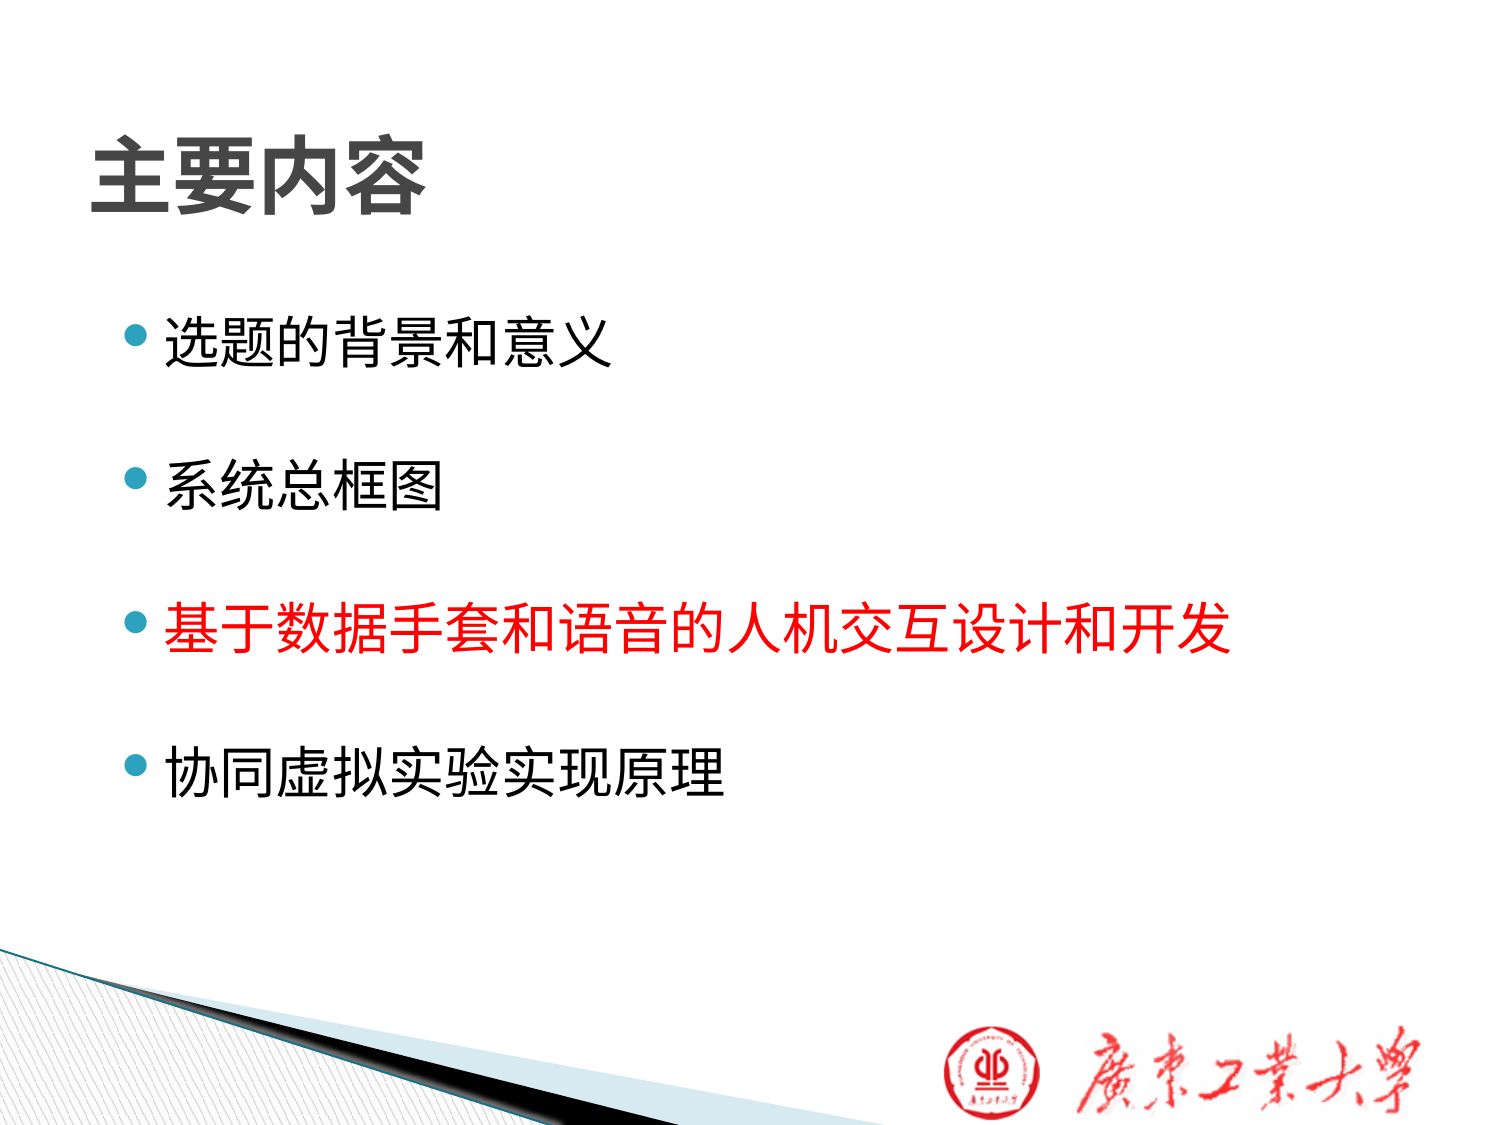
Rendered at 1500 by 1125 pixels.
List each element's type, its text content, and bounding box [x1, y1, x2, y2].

picture [921, 1017, 1439, 1125]
list 选题的背景和意义 系统总框图 基于数据手套和语音的人机交互设计和开发 协同虚拟实验实现原理 [88, 231, 1439, 975]
title 主要内容 [72, 79, 1423, 267]
